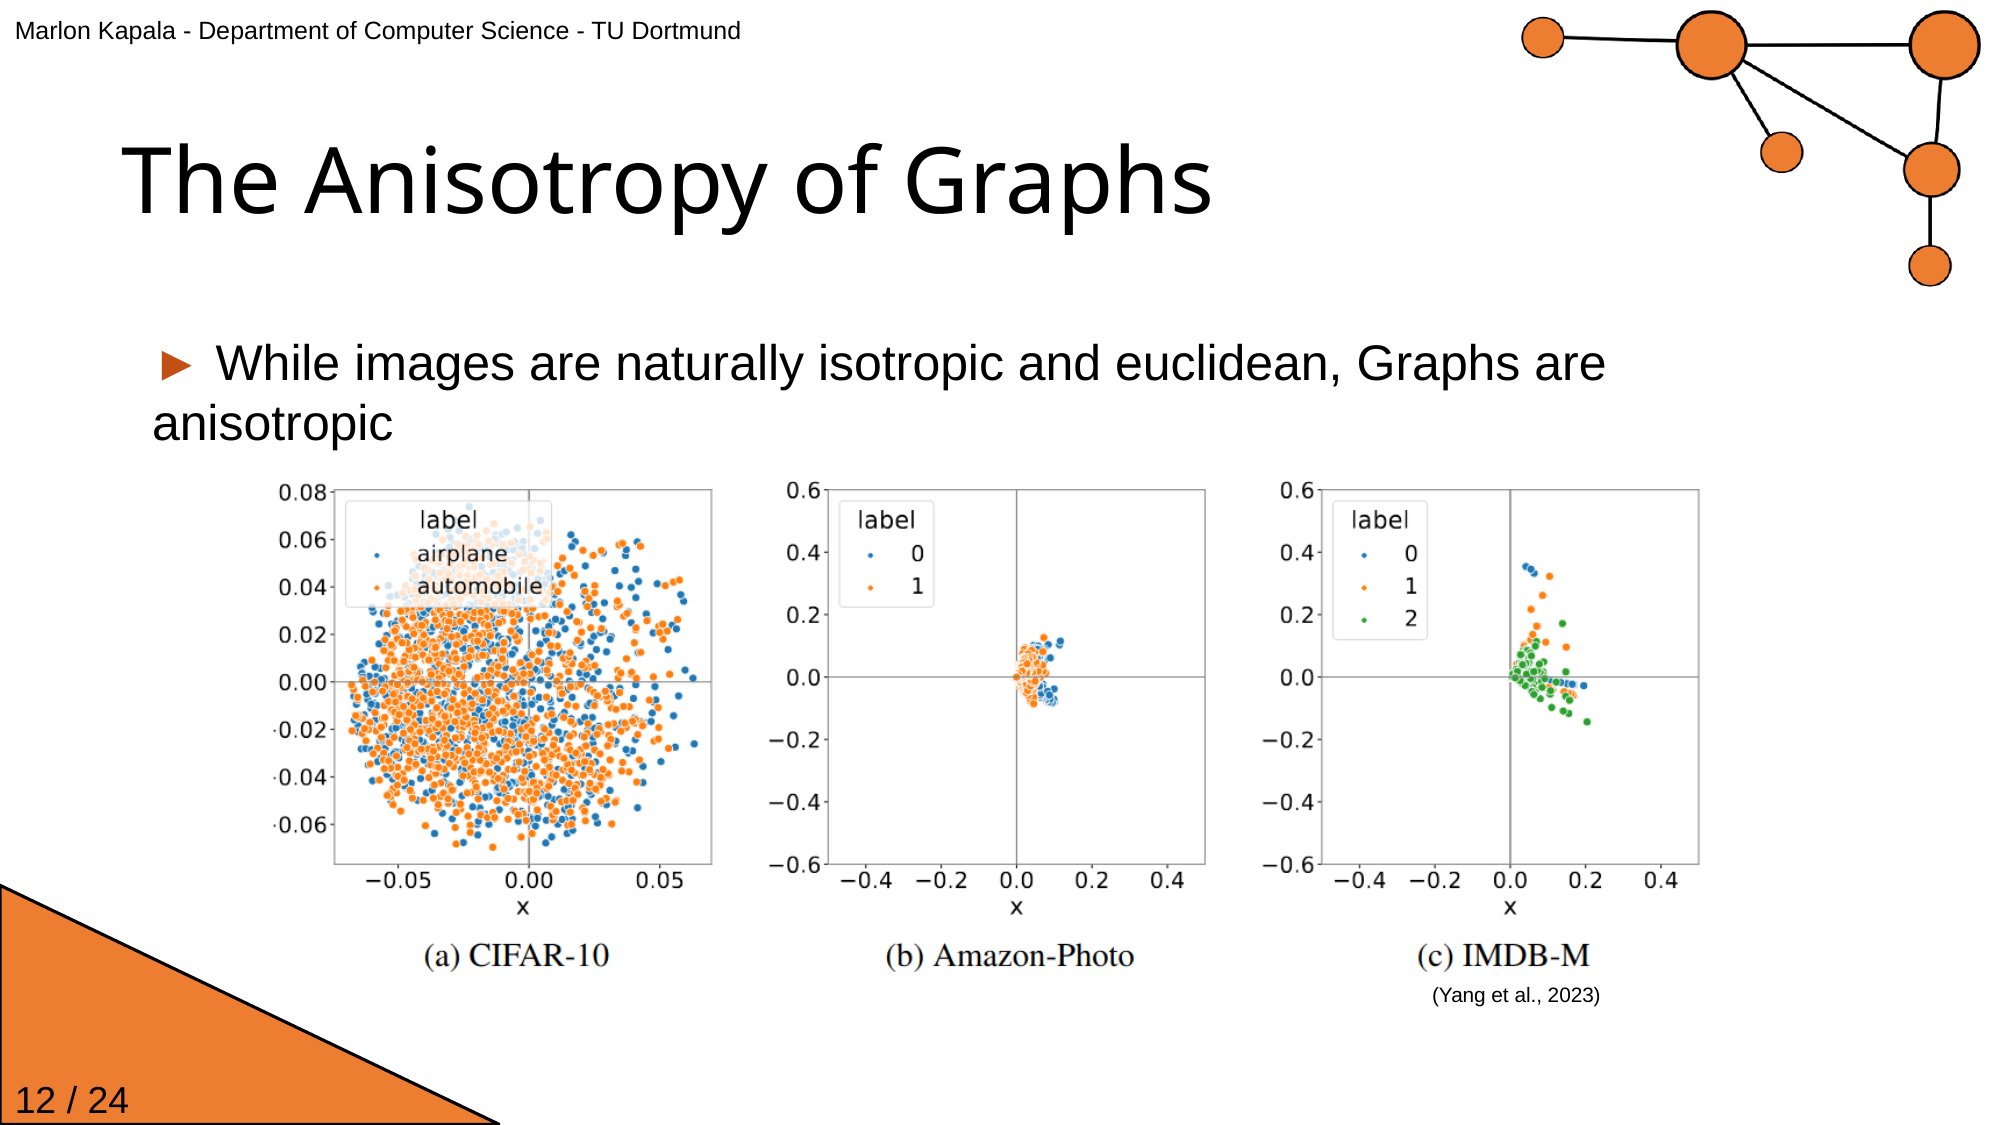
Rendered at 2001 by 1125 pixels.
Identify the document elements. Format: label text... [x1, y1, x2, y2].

text_box (Yang et al., 2023) [1417, 1004, 1616, 1013]
title The Anisotropy of Graphs [106, 75, 1832, 293]
text_box 12 / 24 [0, 1068, 144, 1125]
picture [0, 0, 2001, 1125]
text_box [0, 885, 500, 1125]
text_box ► While images are naturally isotropic and euclidean, Graphs are anisotropic [137, 322, 1863, 503]
text_box Marlon Kapala - Department of Computer Science - TU Dortmund [0, 0, 1275, 61]
